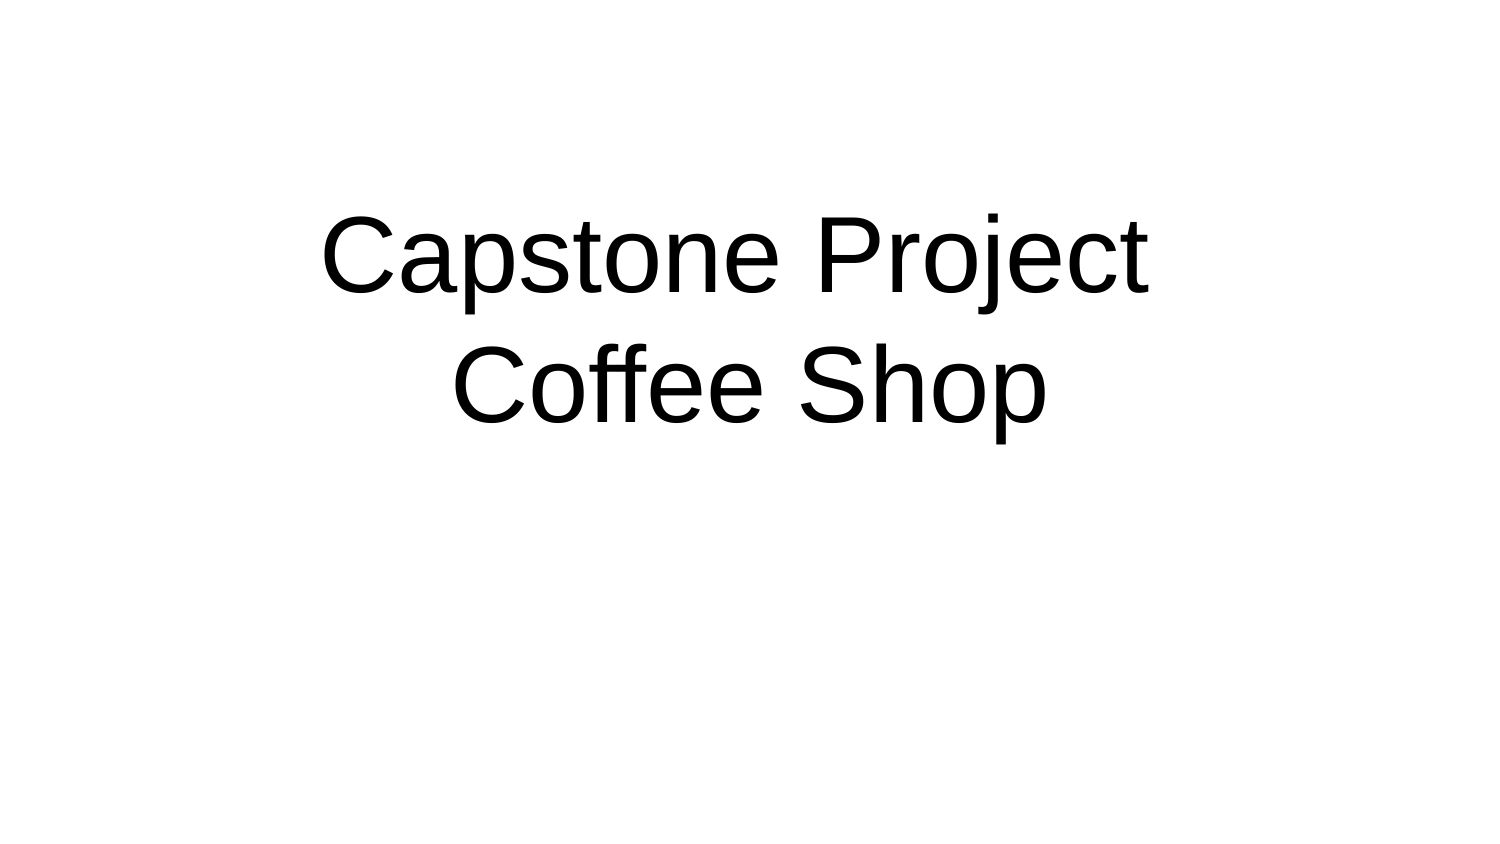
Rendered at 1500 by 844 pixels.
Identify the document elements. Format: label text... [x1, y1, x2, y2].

title Capstone Project Coffee Shop [51, 122, 1449, 459]
